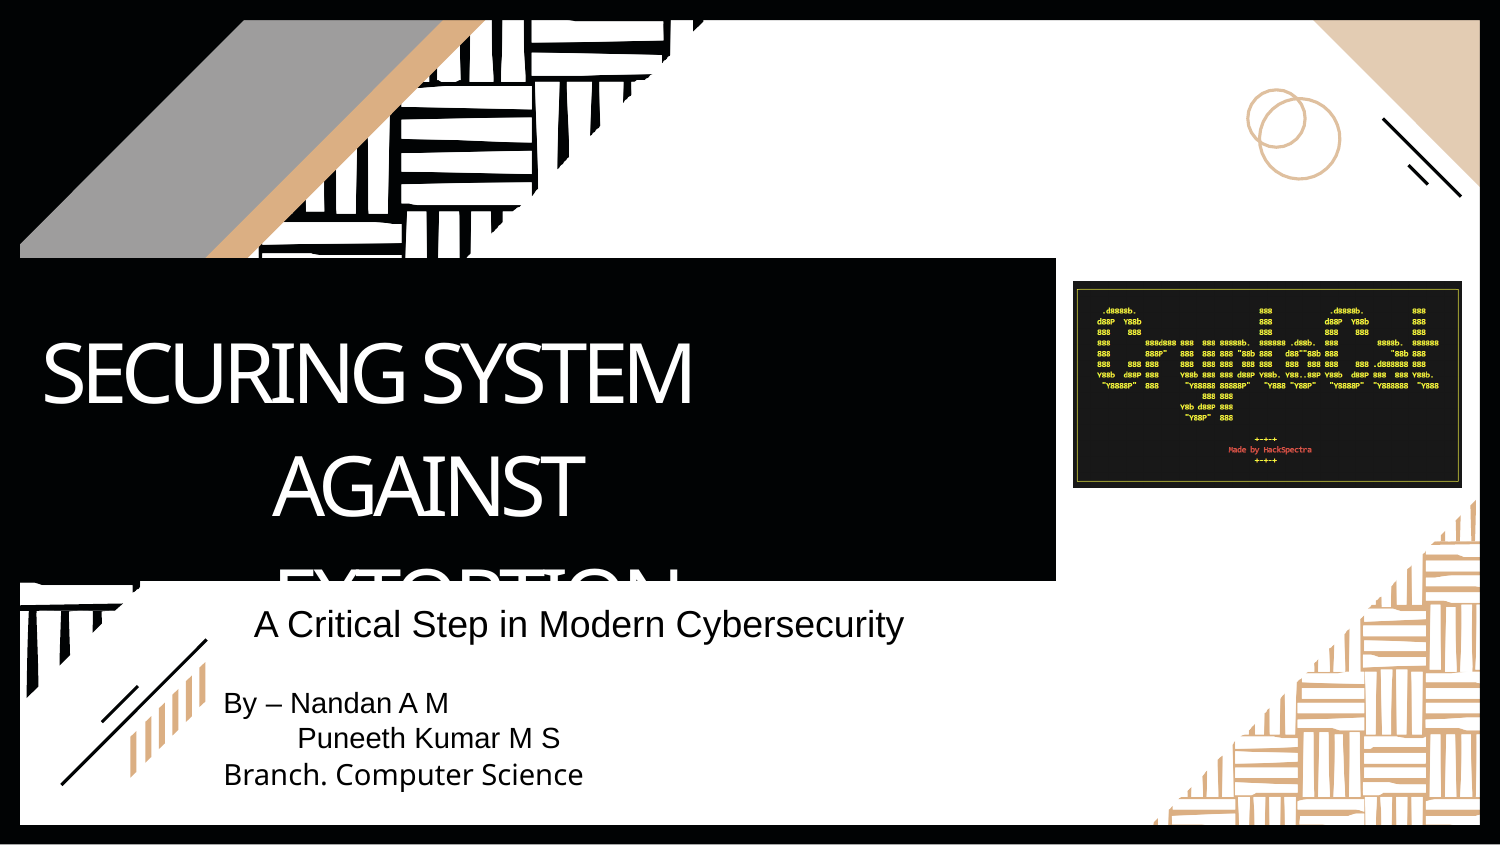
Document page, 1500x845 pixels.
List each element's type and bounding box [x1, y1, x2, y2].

text_box [0, 0, 1500, 845]
picture [1073, 280, 1462, 489]
